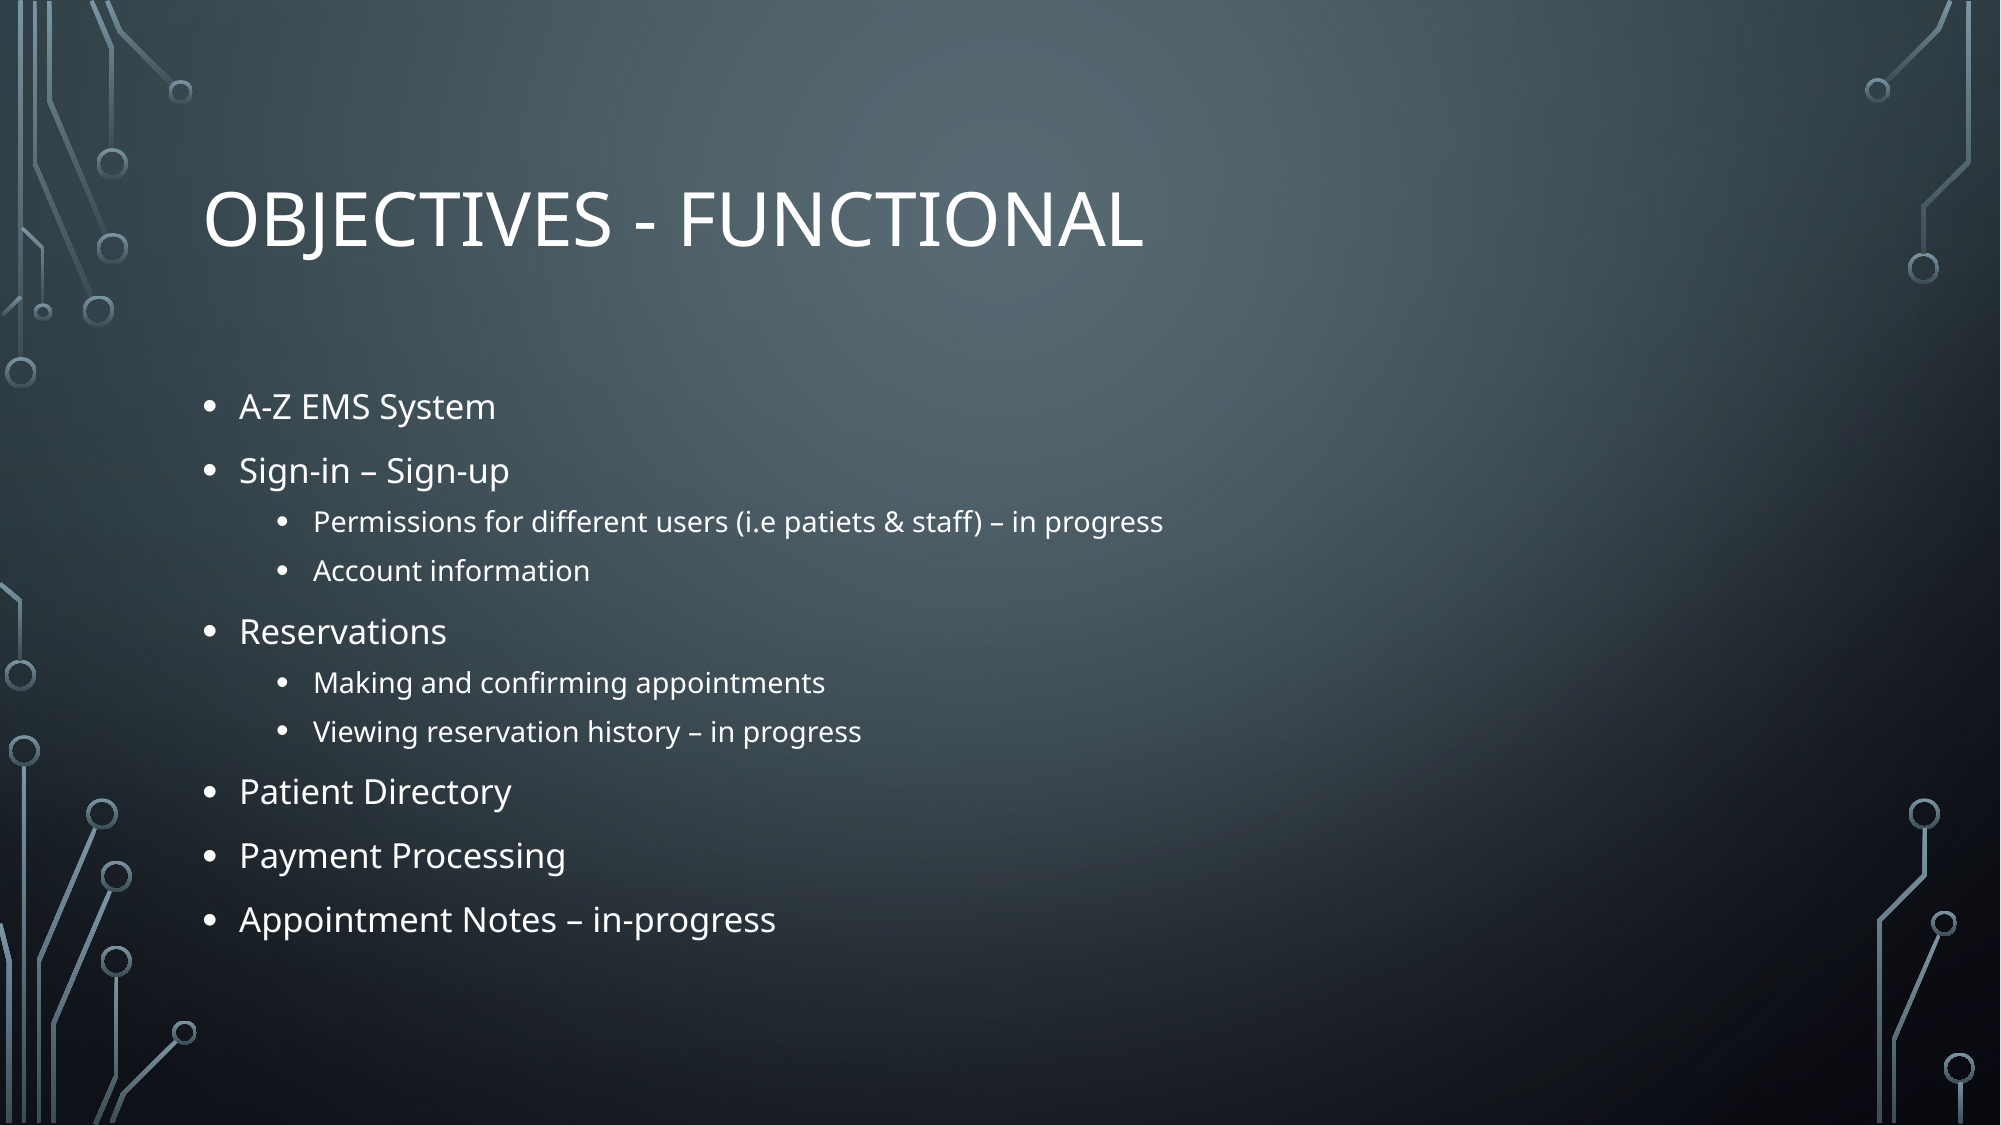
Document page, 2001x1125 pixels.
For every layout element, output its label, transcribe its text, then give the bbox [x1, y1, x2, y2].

title Objectives - Functional [187, 101, 1813, 344]
list A-Z EMS System Sign-in – Sign-up Permissions for different users (i.e patiets & staff) – in progress Account information Reservations Making and confirming appointments Viewing reservation history – in progress Patient Directory Payment Processing Appointment Notes – in-progress [187, 369, 1813, 950]
